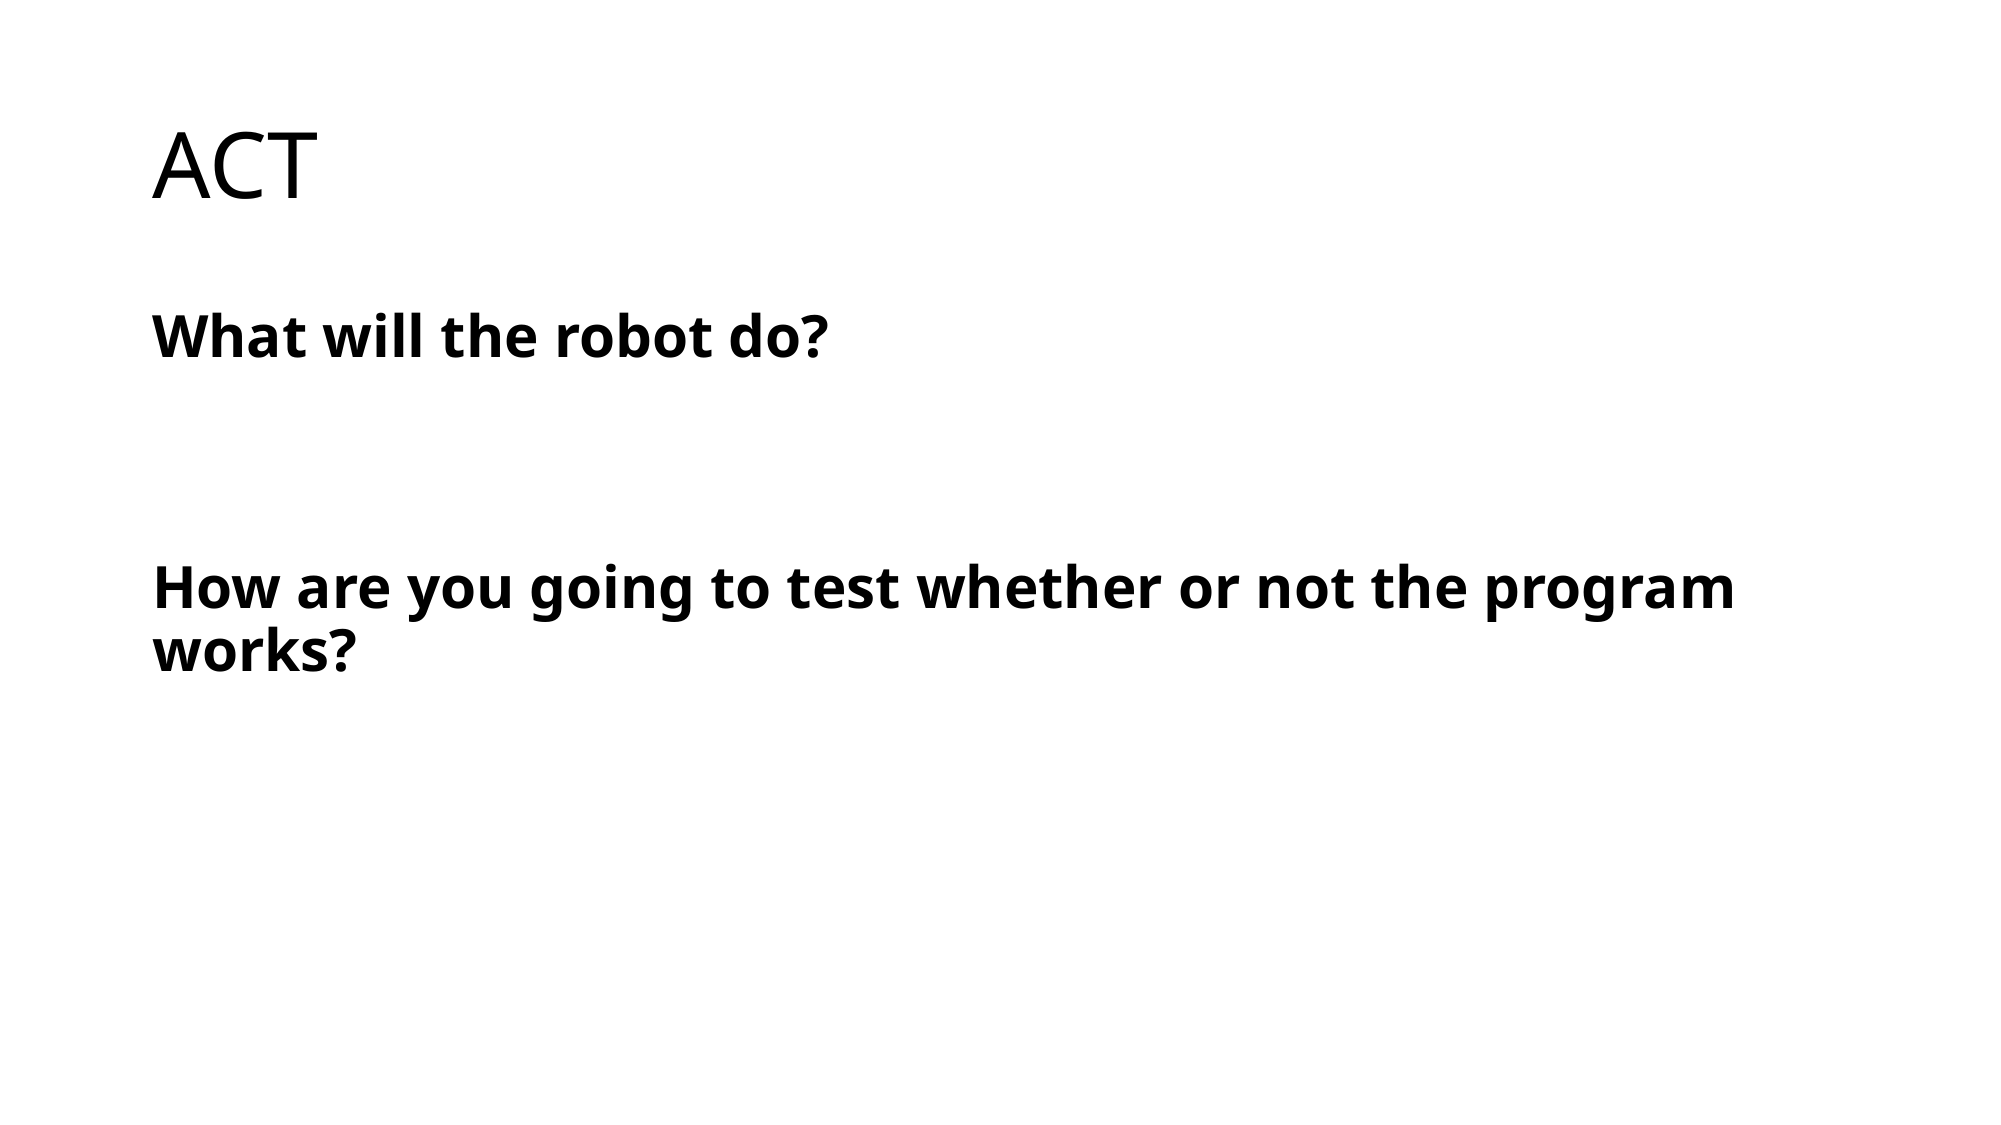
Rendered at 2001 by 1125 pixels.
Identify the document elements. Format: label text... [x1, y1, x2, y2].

list What will the robot do? How are you going to test whether or not the program works? [137, 299, 1863, 1014]
title ACT [137, 59, 1863, 278]
